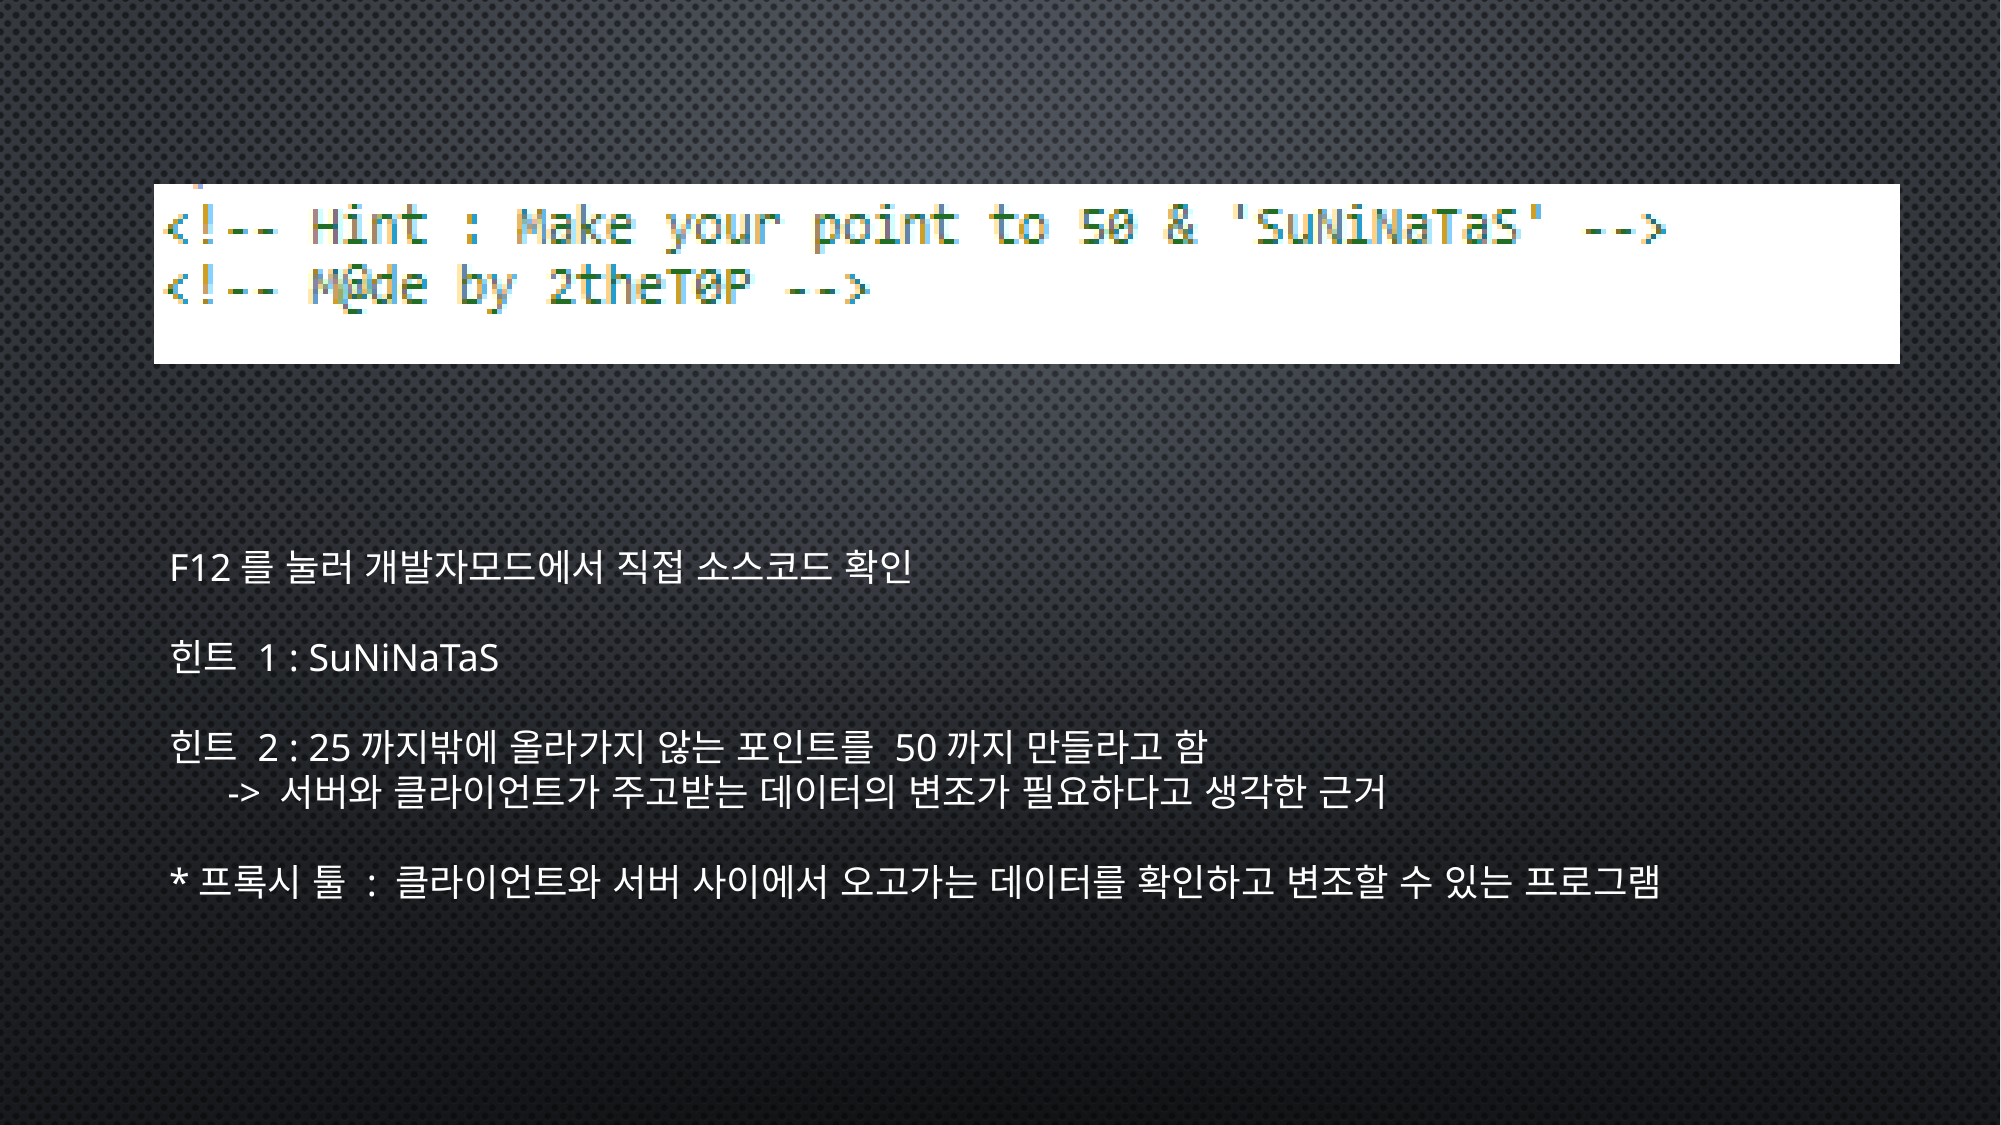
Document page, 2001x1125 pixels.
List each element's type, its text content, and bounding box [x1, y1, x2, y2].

text_box F12를 눌러 개발자모드에서 직접 소스코드 확인 힌트 1 : SuNiNaTaS 힌트 2 : 25까지밖에 올라가지 않는 포인트를 50까지 만들라고 함 -> 서버와 클라이언트가 주고받는 데이터의 변조가 필요하다고 생각한 근거 *프록시 툴 : 클라이언트와 서버 사이에서 오고가는 데이터를 확인하고 변조할 수 있는 프로그램 [154, 536, 1850, 1002]
picture [154, 183, 1900, 364]
